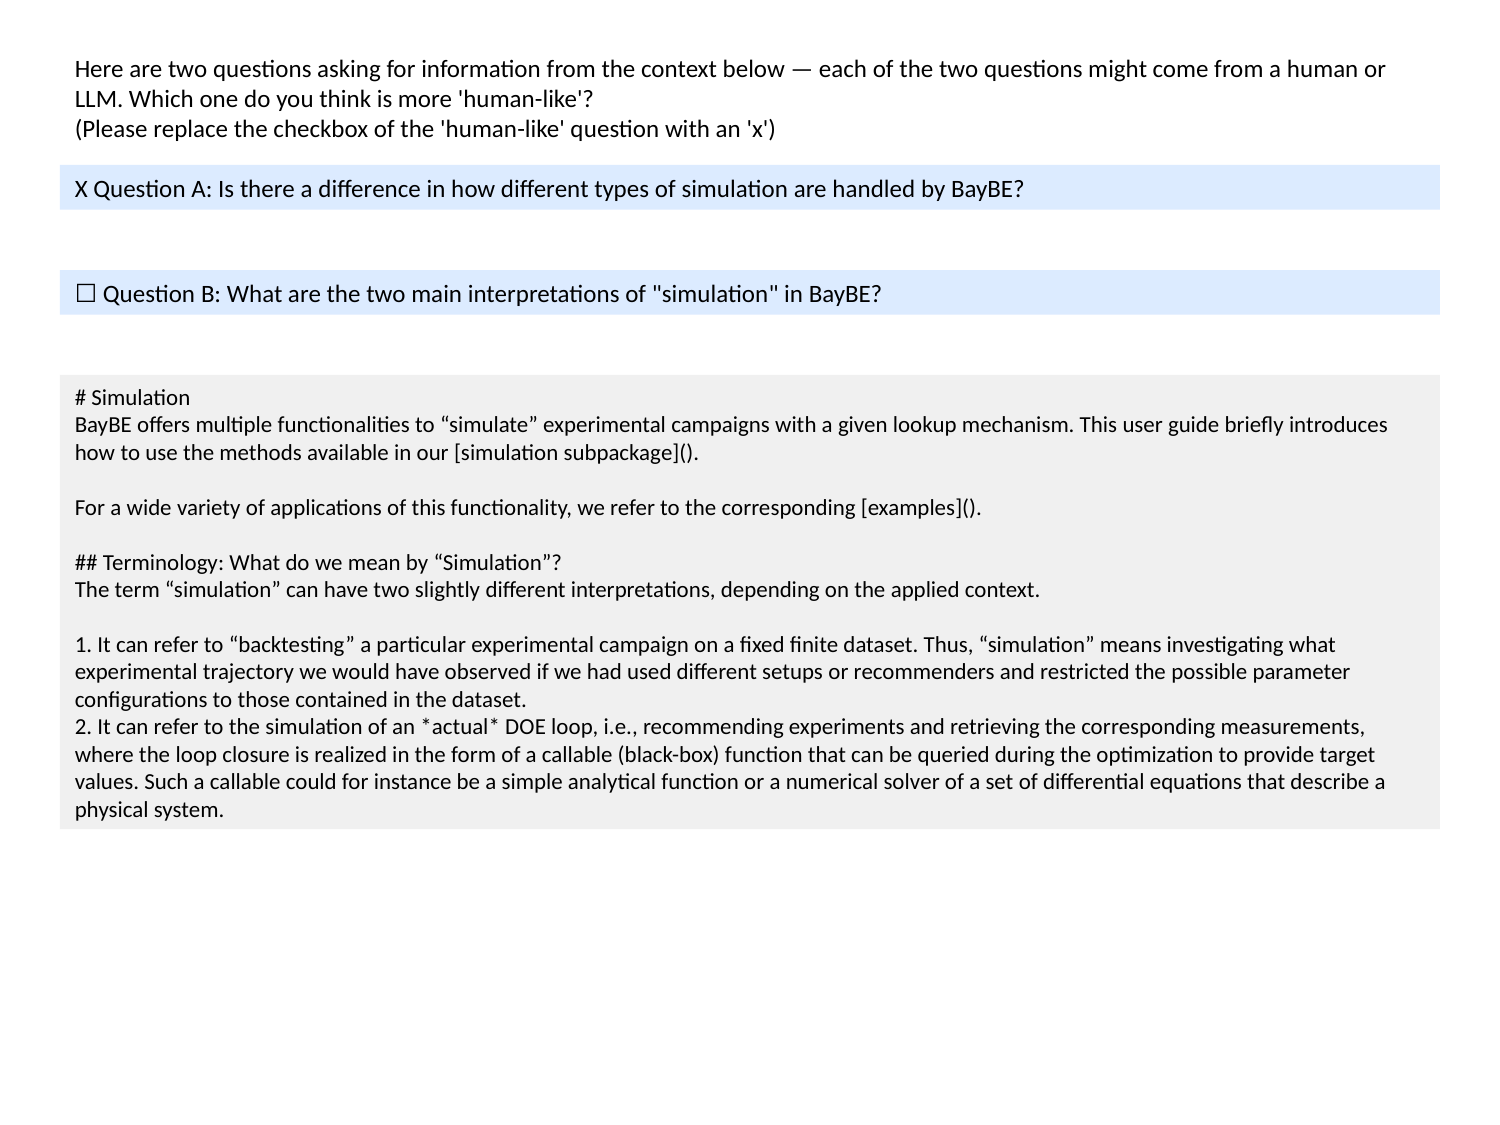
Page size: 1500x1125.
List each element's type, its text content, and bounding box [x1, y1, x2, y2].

text_box X Question A: Is there a difference in how different types of simulation are handled by BayBE? [59, 164, 1440, 210]
text_box # Simulation BayBE offers multiple functionalities to “simulate” experimental campaigns with a given lookup mechanism. This user guide briefly introduces how to use the methods available in our [simulation subpackage](). For a wide variety of applications of this functionality, we refer to the corresponding [examples](). ## Terminology: What do we mean by “Simulation”? The term “simulation” can have two slightly different interpretations, depending on the applied context. 1. It can refer to “backtesting” a particular experimental campaign on a fixed finite dataset. Thus, “simulation” means investigating what experimental trajectory we would have observed if we had used different setups or recommenders and restricted the possible parameter configurations to those contained in the dataset. 2. It can refer to the simulation of an *actual* DOE loop, i.e., recommending experiments and retrieving the corresponding measurements, where the loop closure is realized in the form of a callable (black-box) function that can be queried during the optimization to provide target values. Such a callable could for instance be a simple analytical function or a numerical solver of a set of differential equations that describe a physical system. [59, 374, 1440, 830]
text_box Here are two questions asking for information from the context below — each of the two questions might come from a human or LLM. Which one do you think is more 'human-like'? (Please replace the checkbox of the 'human-like' question with an 'x') [59, 45, 1440, 150]
text_box ☐ Question B: What are the two main interpretations of "simulation" in BayBE? [59, 270, 1440, 315]
